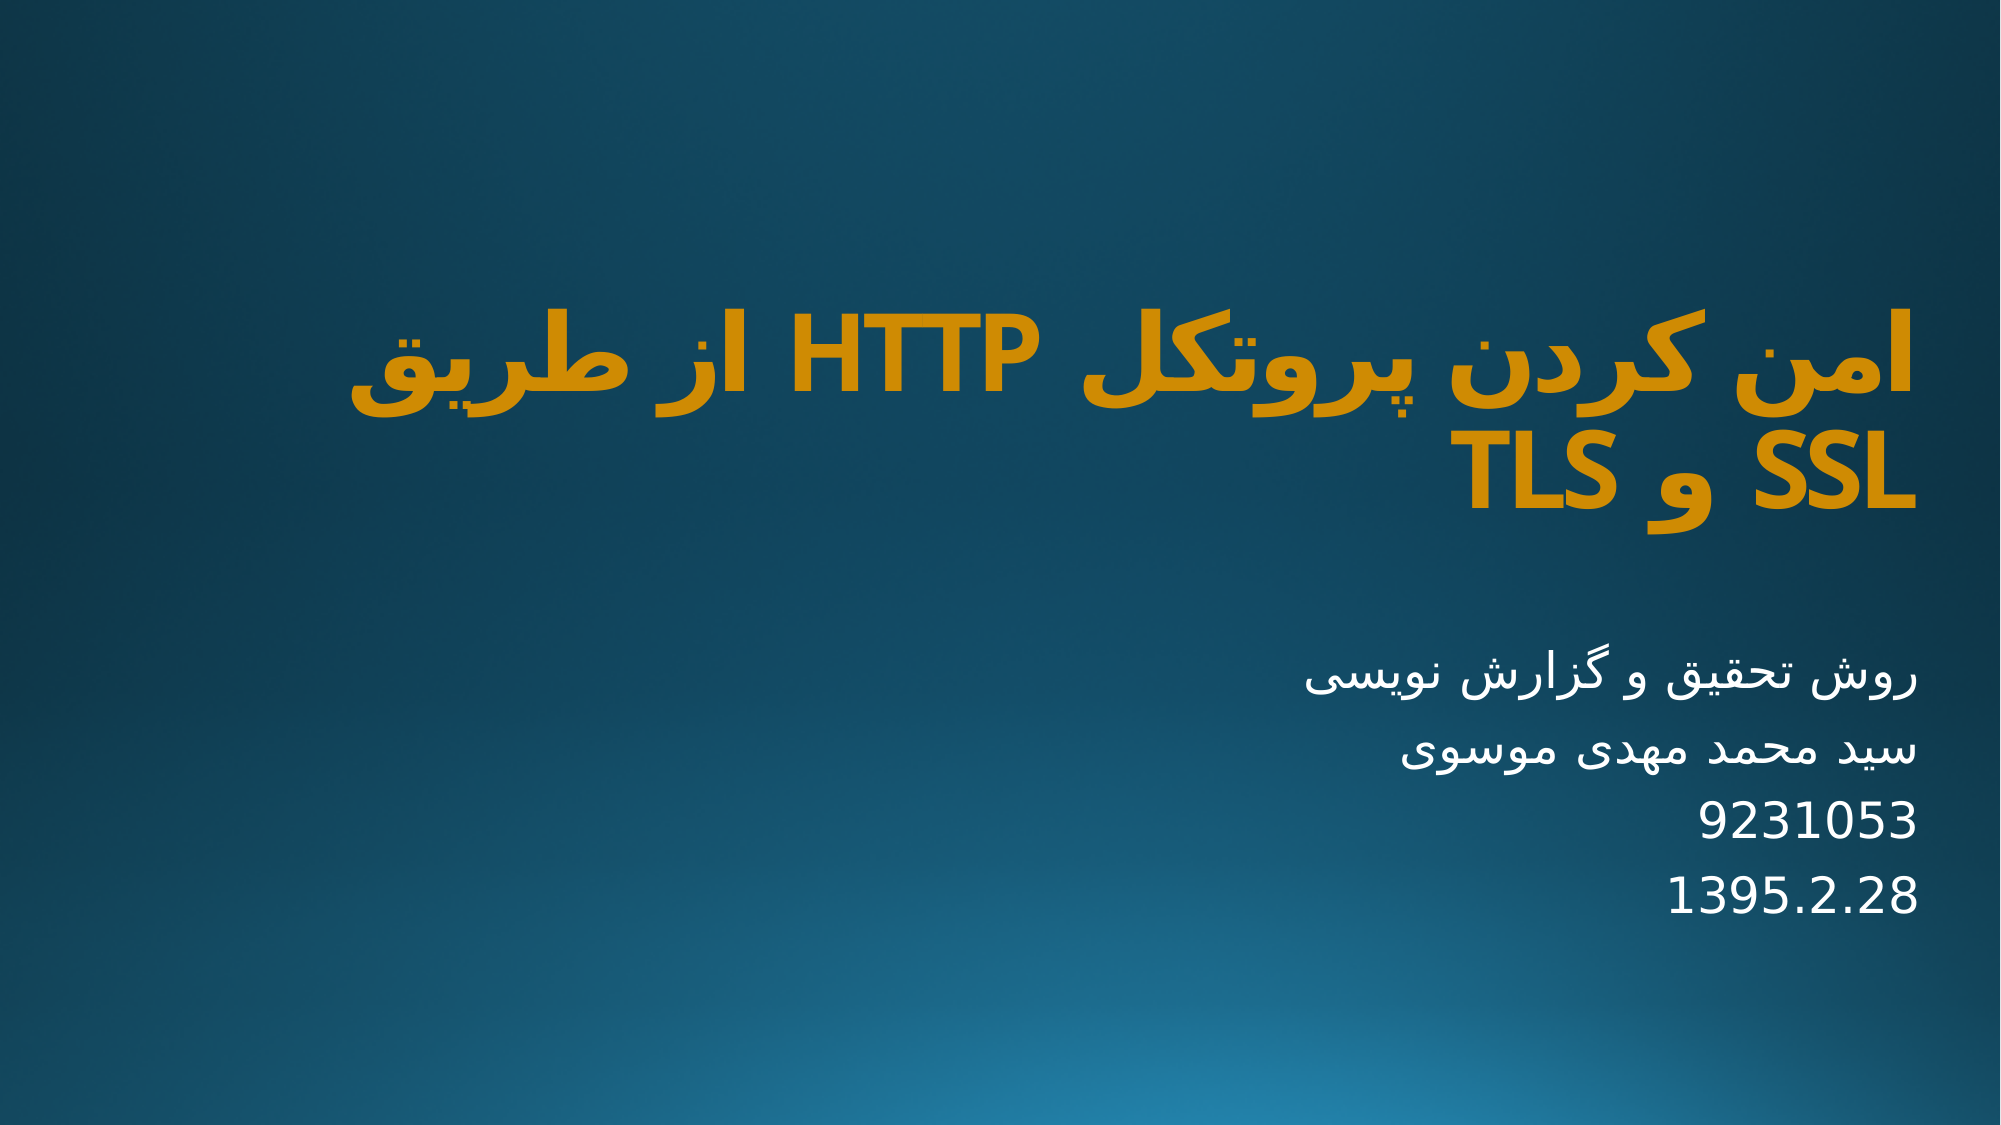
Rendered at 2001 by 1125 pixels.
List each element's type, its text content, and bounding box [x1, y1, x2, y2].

picture [0, 0, 2001, 1125]
title امن کردن پروتکل HTTP از طریق SSL و TLS [278, 290, 1935, 506]
subtitle روش تحقیق و گزارش نویسی سید محمد مهدی موسوی 9231053 1395.2.28 [472, 540, 1935, 1007]
